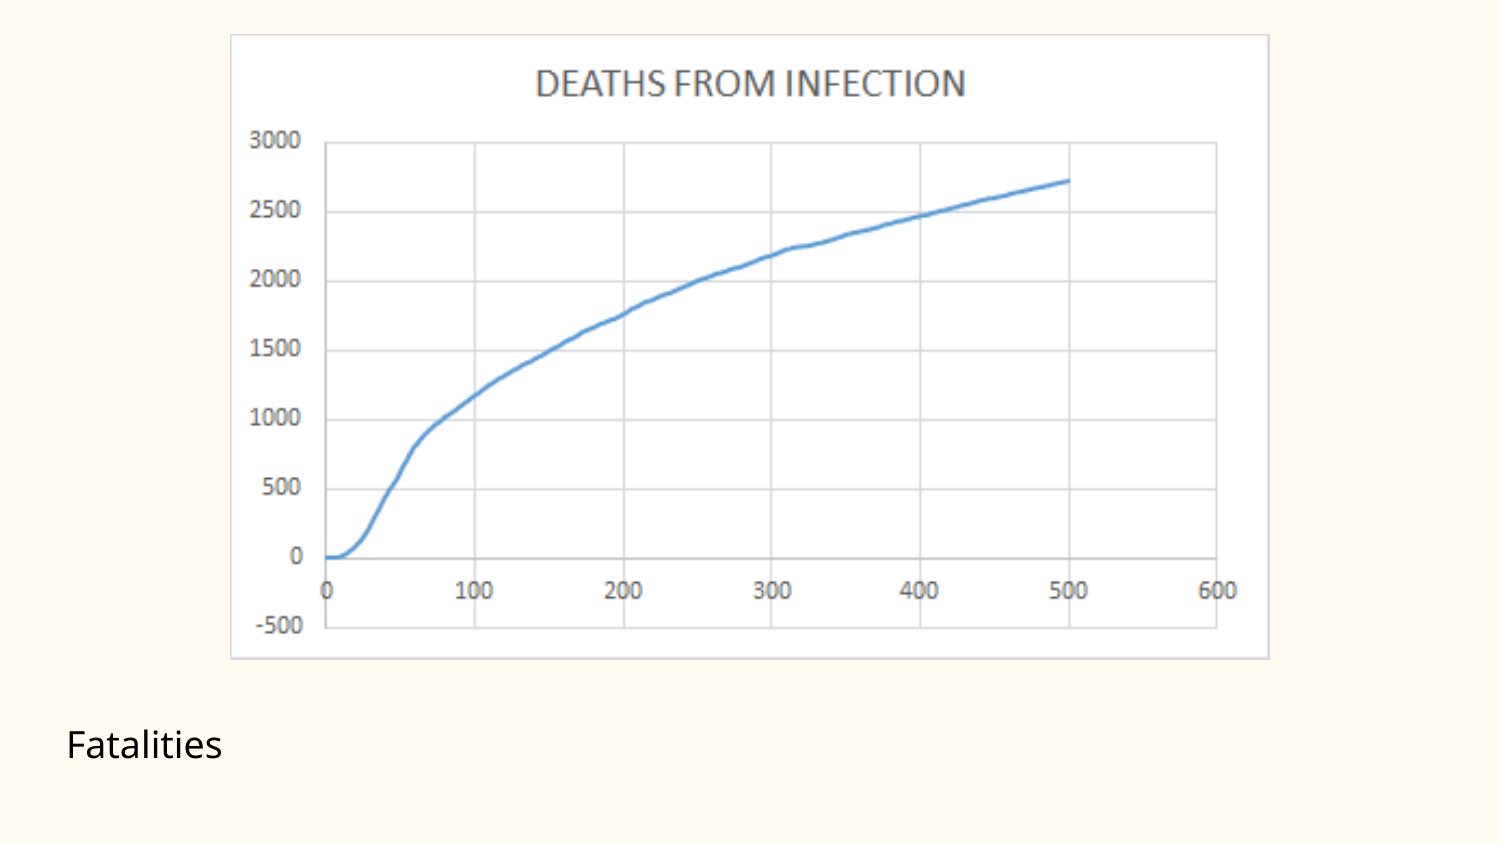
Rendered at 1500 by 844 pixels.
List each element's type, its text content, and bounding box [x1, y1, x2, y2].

picture [229, 34, 1271, 660]
list Fatalities [51, 694, 1036, 794]
